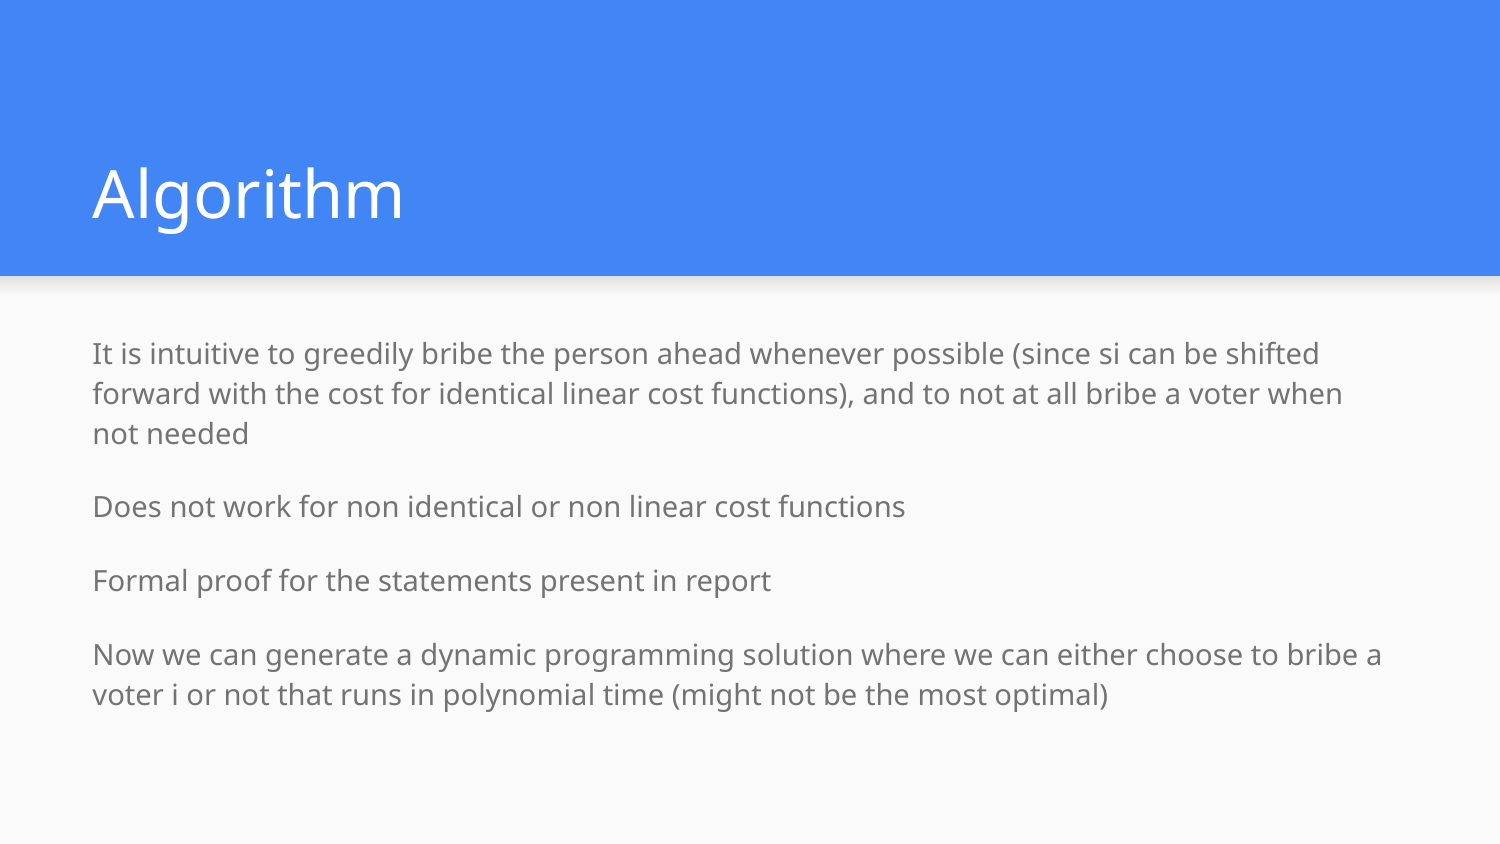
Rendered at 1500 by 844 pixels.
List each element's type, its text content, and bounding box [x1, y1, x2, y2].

title Algorithm [77, 121, 1427, 248]
list It is intuitive to greedily bribe the person ahead whenever possible (since si can be shifted forward with the cost for identical linear cost functions), and to not at all bribe a voter when not needed Does not work for non identical or non linear cost functions Formal proof for the statements present in report Now we can generate a dynamic programming solution where we can either choose to bribe a voter i or not that runs in polynomial time (might not be the most optimal) [77, 314, 1412, 760]
